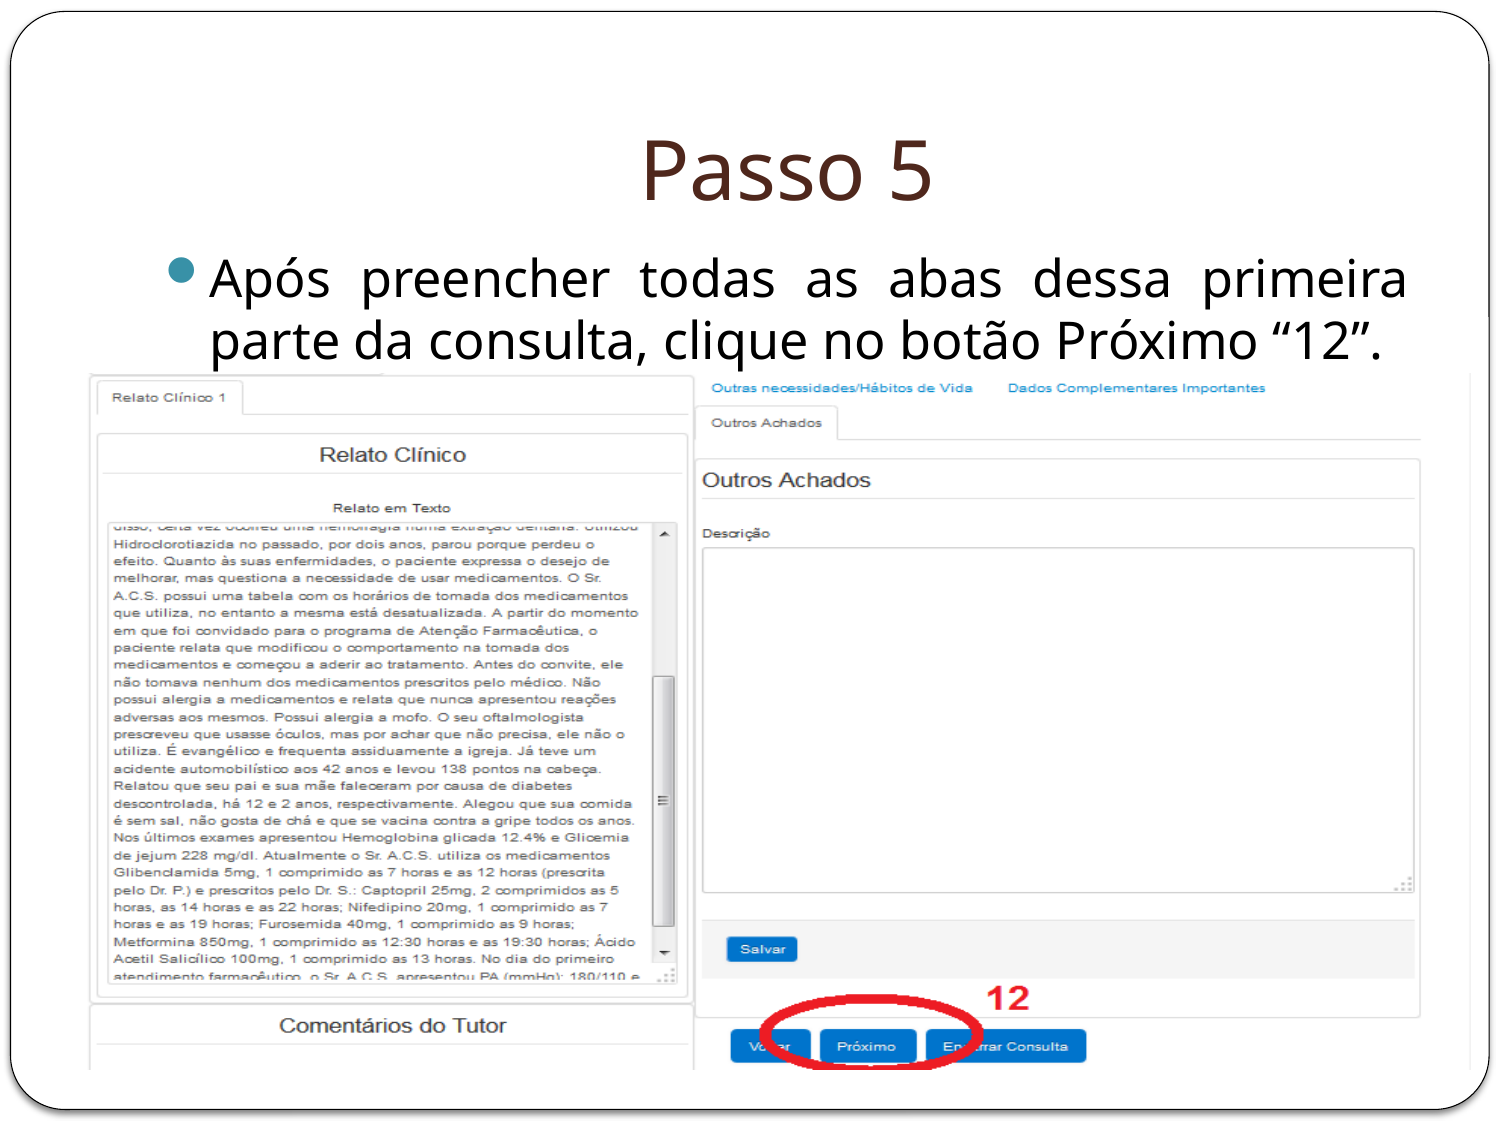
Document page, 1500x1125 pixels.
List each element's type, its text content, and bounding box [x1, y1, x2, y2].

picture [52, 373, 1471, 1070]
list Após preencher todas as abas dessa primeira parte da consulta, clique no botão Próximo “12”. [150, 237, 1425, 371]
title Passo 5 [150, 45, 1425, 233]
